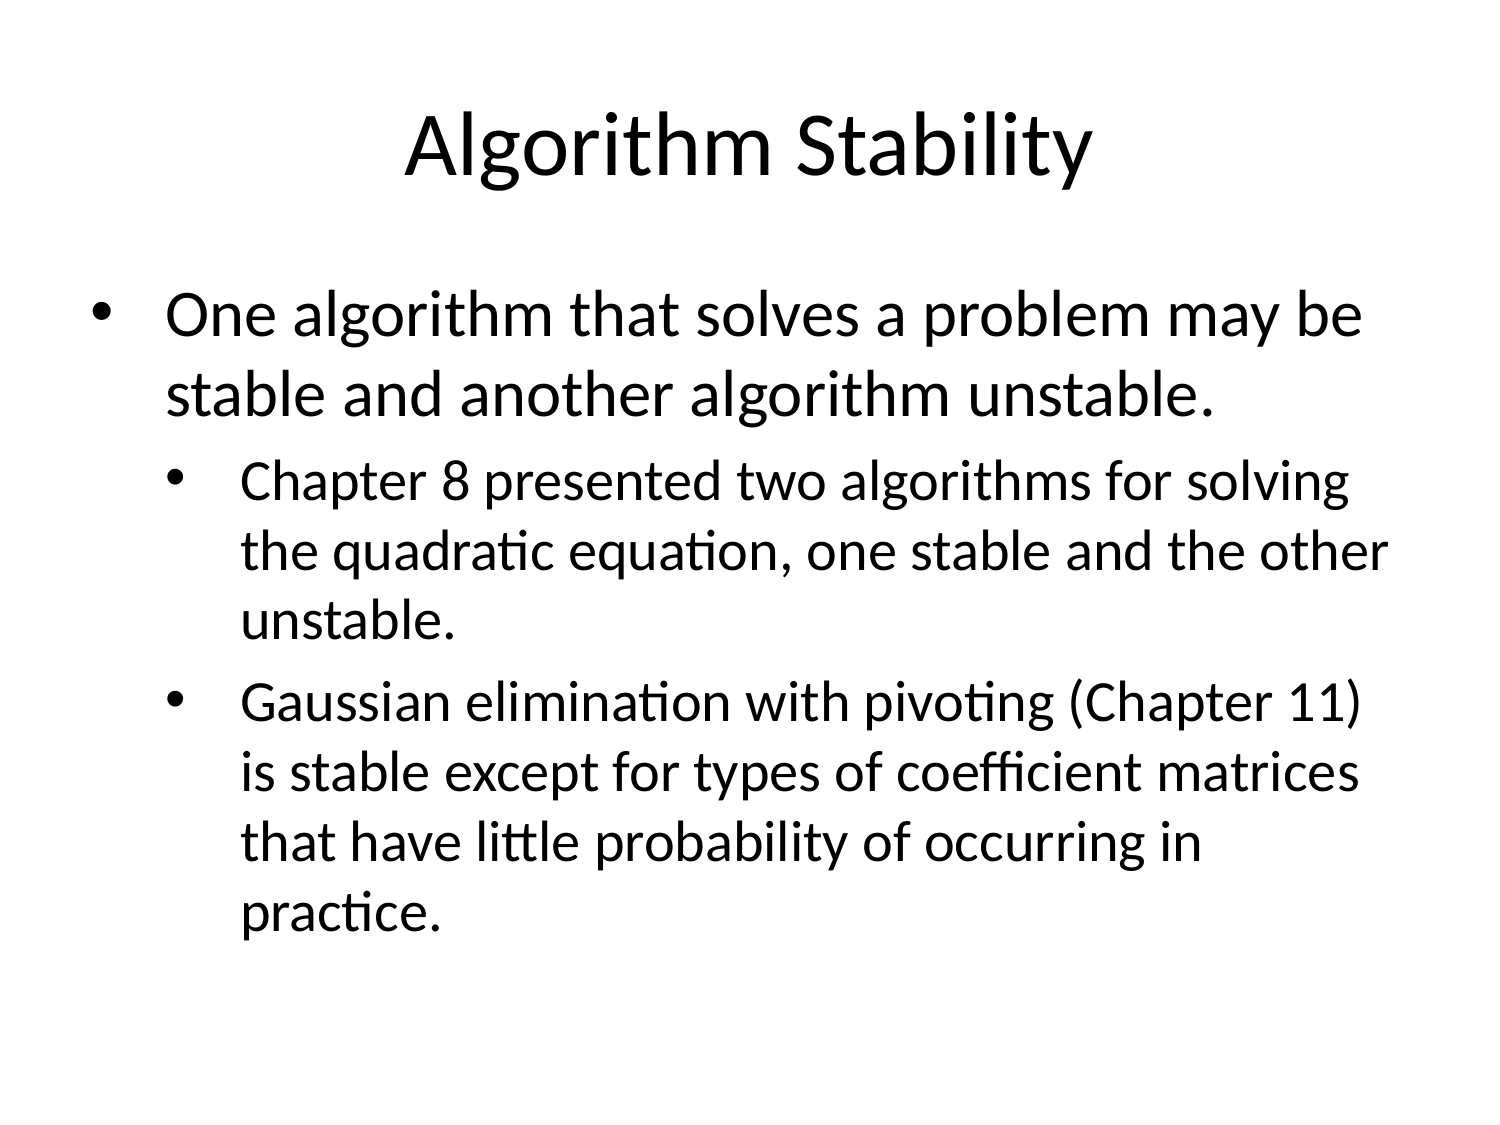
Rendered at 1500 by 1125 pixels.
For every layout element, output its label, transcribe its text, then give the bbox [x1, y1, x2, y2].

list One algorithm that solves a problem may be stable and another algorithm unstable. Chapter 8 presented two algorithms for solving the quadratic equation, one stable and the other unstable. Gaussian elimination with pivoting (Chapter 11) is stable except for types of coefficient matrices that have little probability of occurring in practice. [75, 262, 1425, 1005]
title Algorithm Stability [75, 45, 1425, 233]
